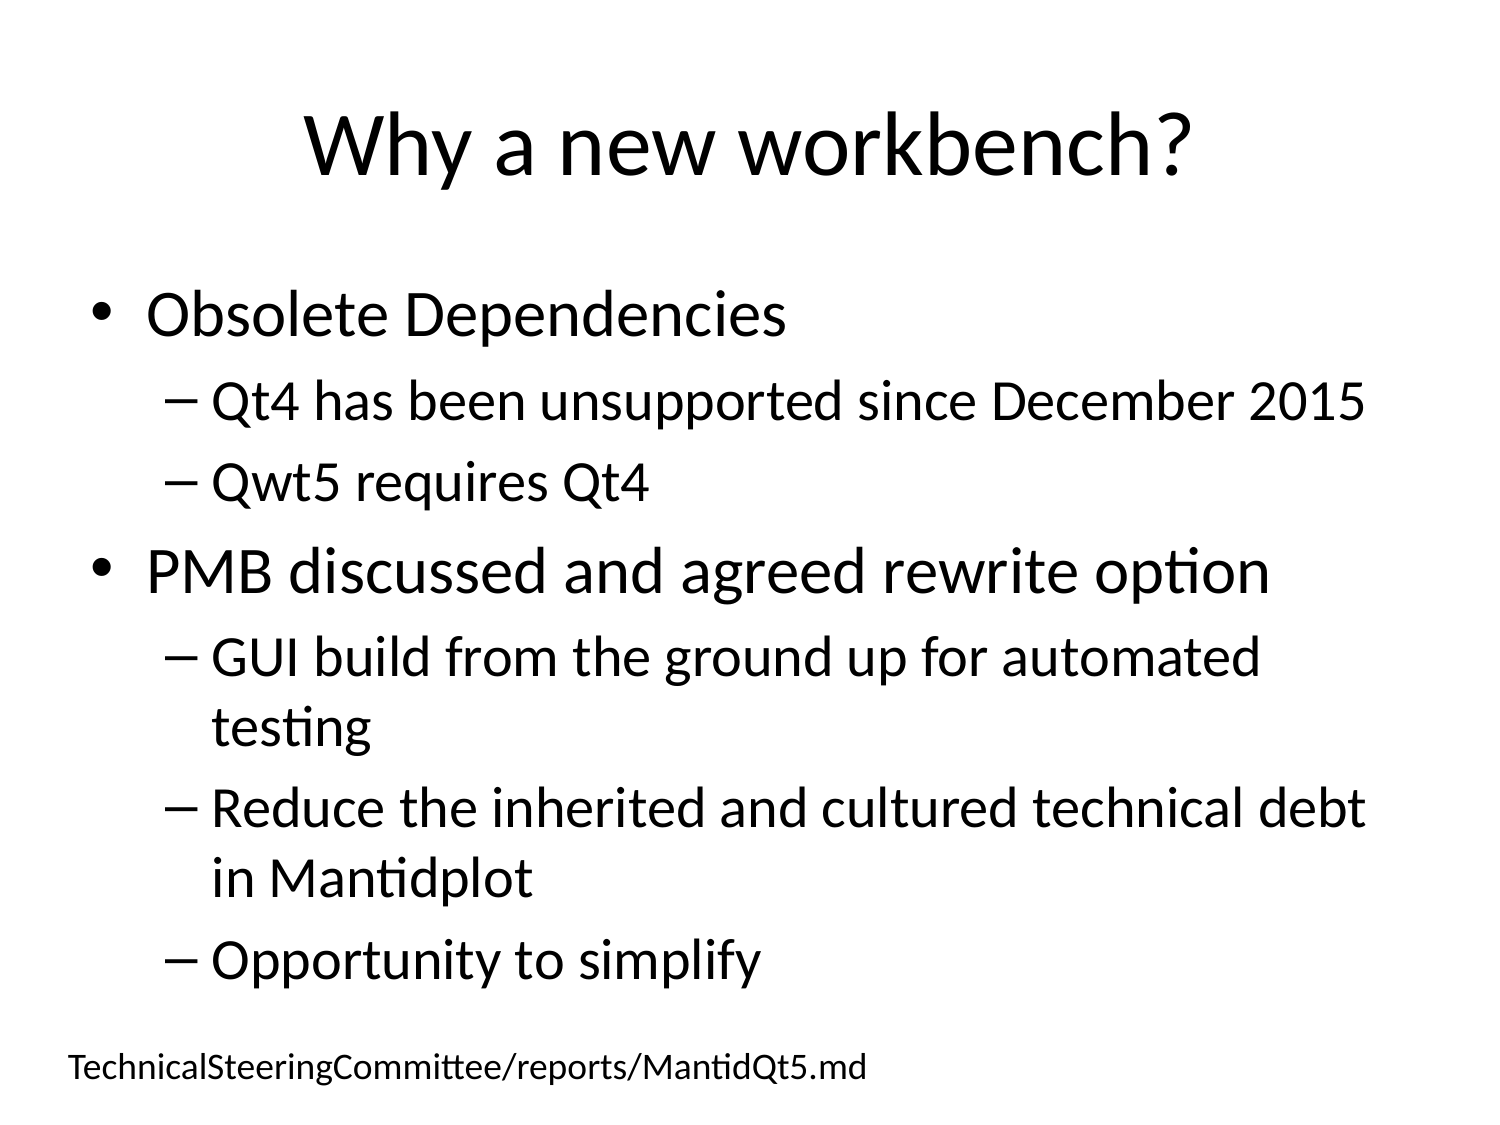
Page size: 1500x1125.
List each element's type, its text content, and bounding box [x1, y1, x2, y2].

list Obsolete Dependencies Qt4 has been unsupported since December 2015 Qwt5 requires Qt4 PMB discussed and agreed rewrite option GUI build from the ground up for automated testing Reduce the inherited and cultured technical debt in Mantidplot Opportunity to simplify [75, 262, 1425, 1005]
title Why a new workbench? [75, 45, 1425, 233]
text_box TechnicalSteeringCommittee/reports/MantidQt5.md [53, 1034, 979, 1095]
